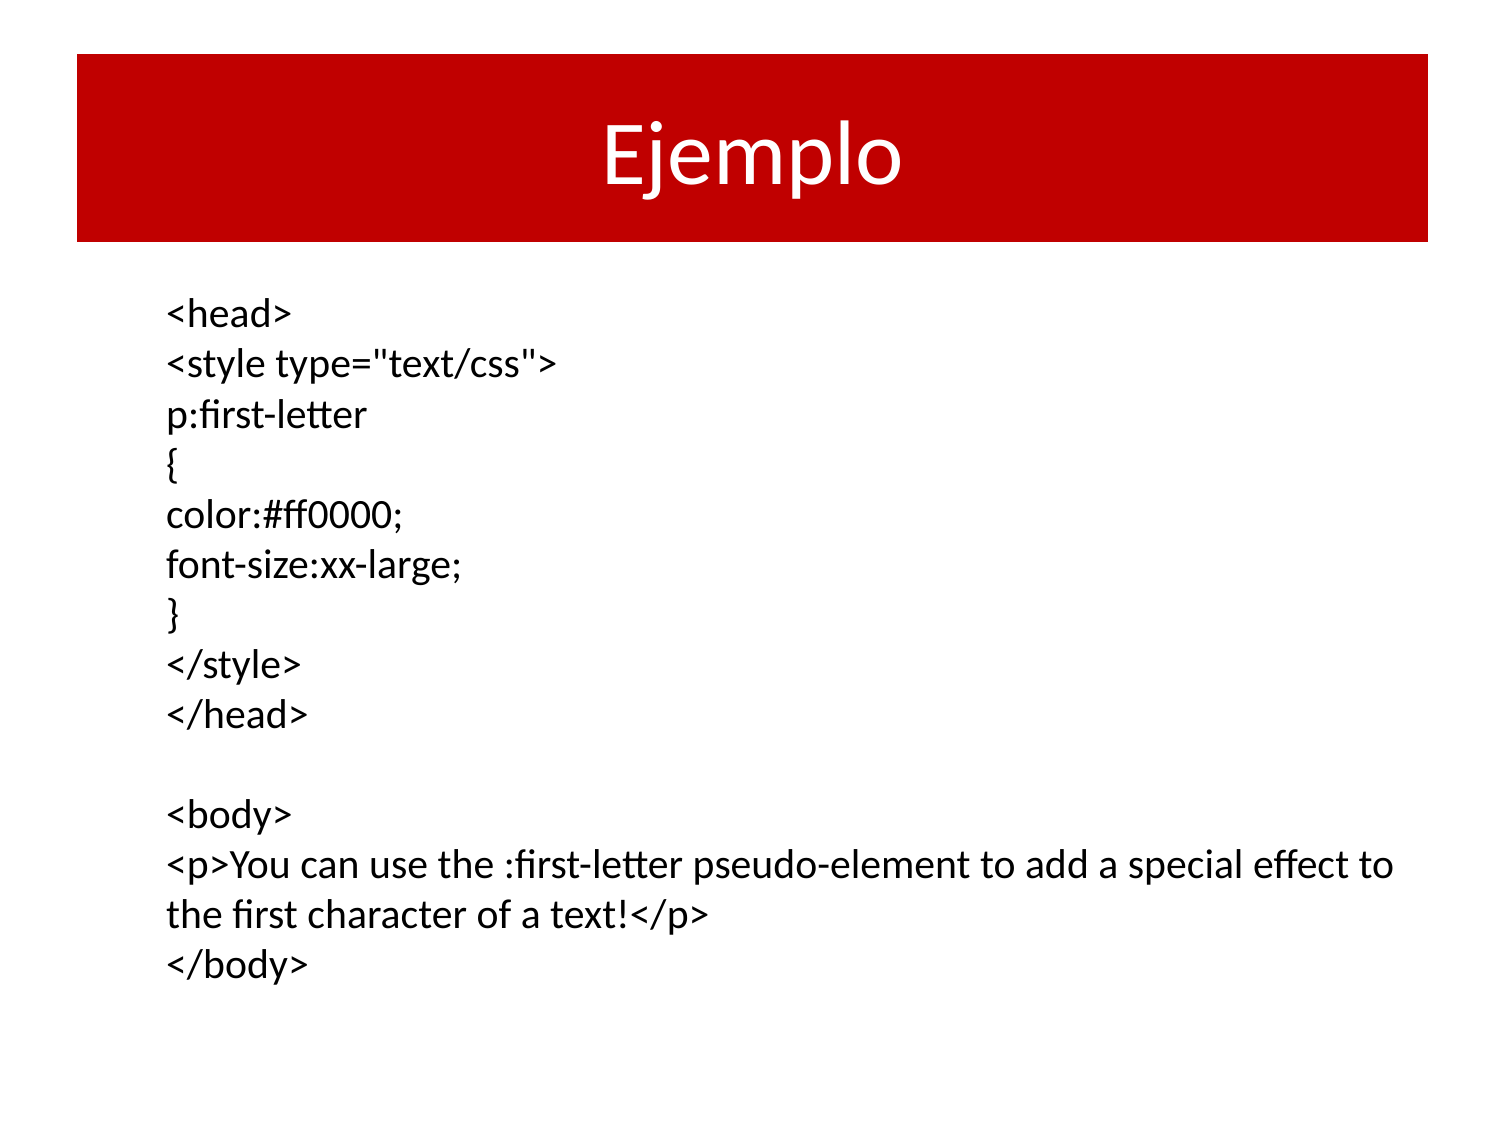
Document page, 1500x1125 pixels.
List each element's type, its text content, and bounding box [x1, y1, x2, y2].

text_box <head> <style type="text/css"> p:first-letter { color:#ff0000; font-size:xx-large; } </style> </head> <body> <p>You can use the :first-letter pseudo-element to add a special effect to the first character of a text!</p> </body> [76, 278, 1412, 994]
title Ejemplo [77, 54, 1428, 242]
